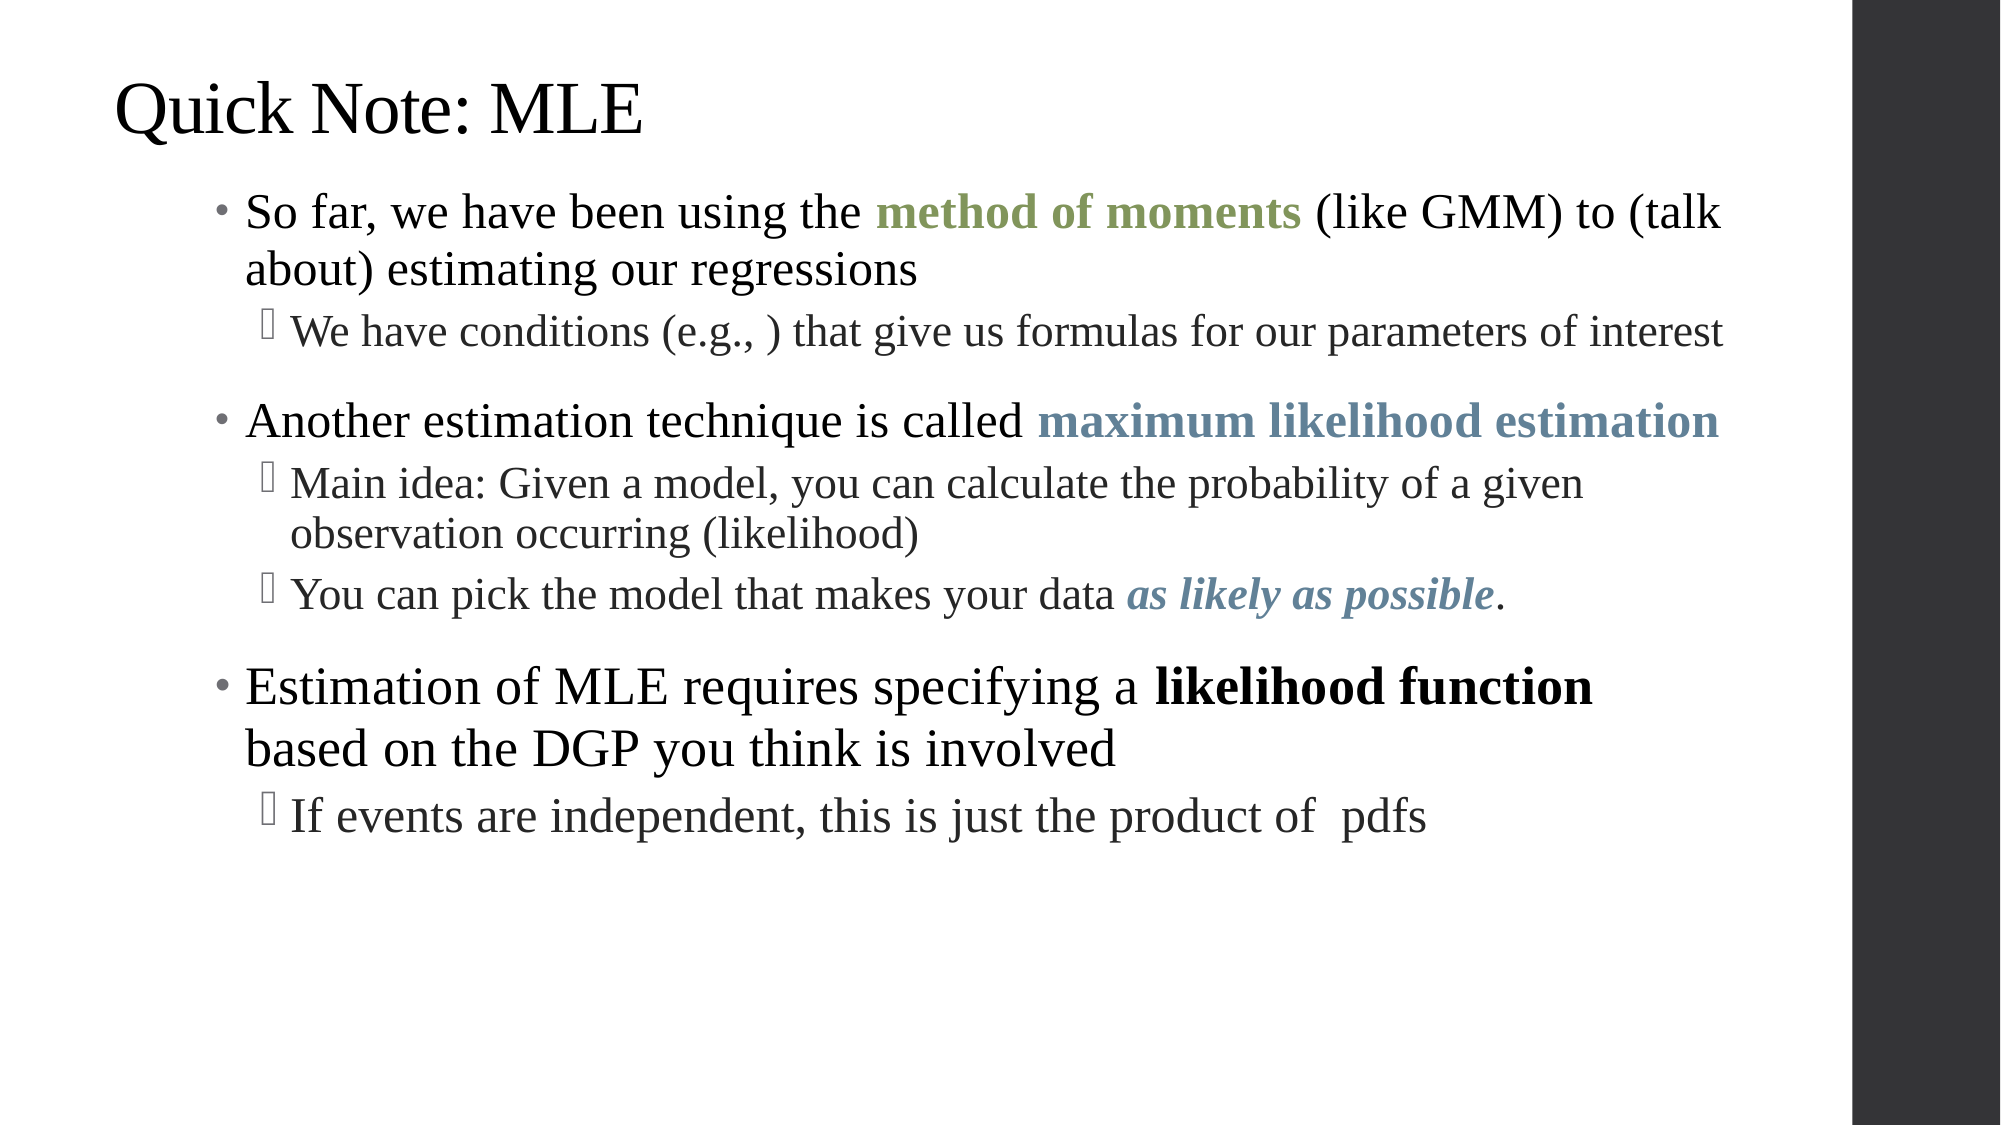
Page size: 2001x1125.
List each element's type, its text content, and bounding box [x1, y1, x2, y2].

title Quick Note: MLE [99, 55, 1813, 158]
